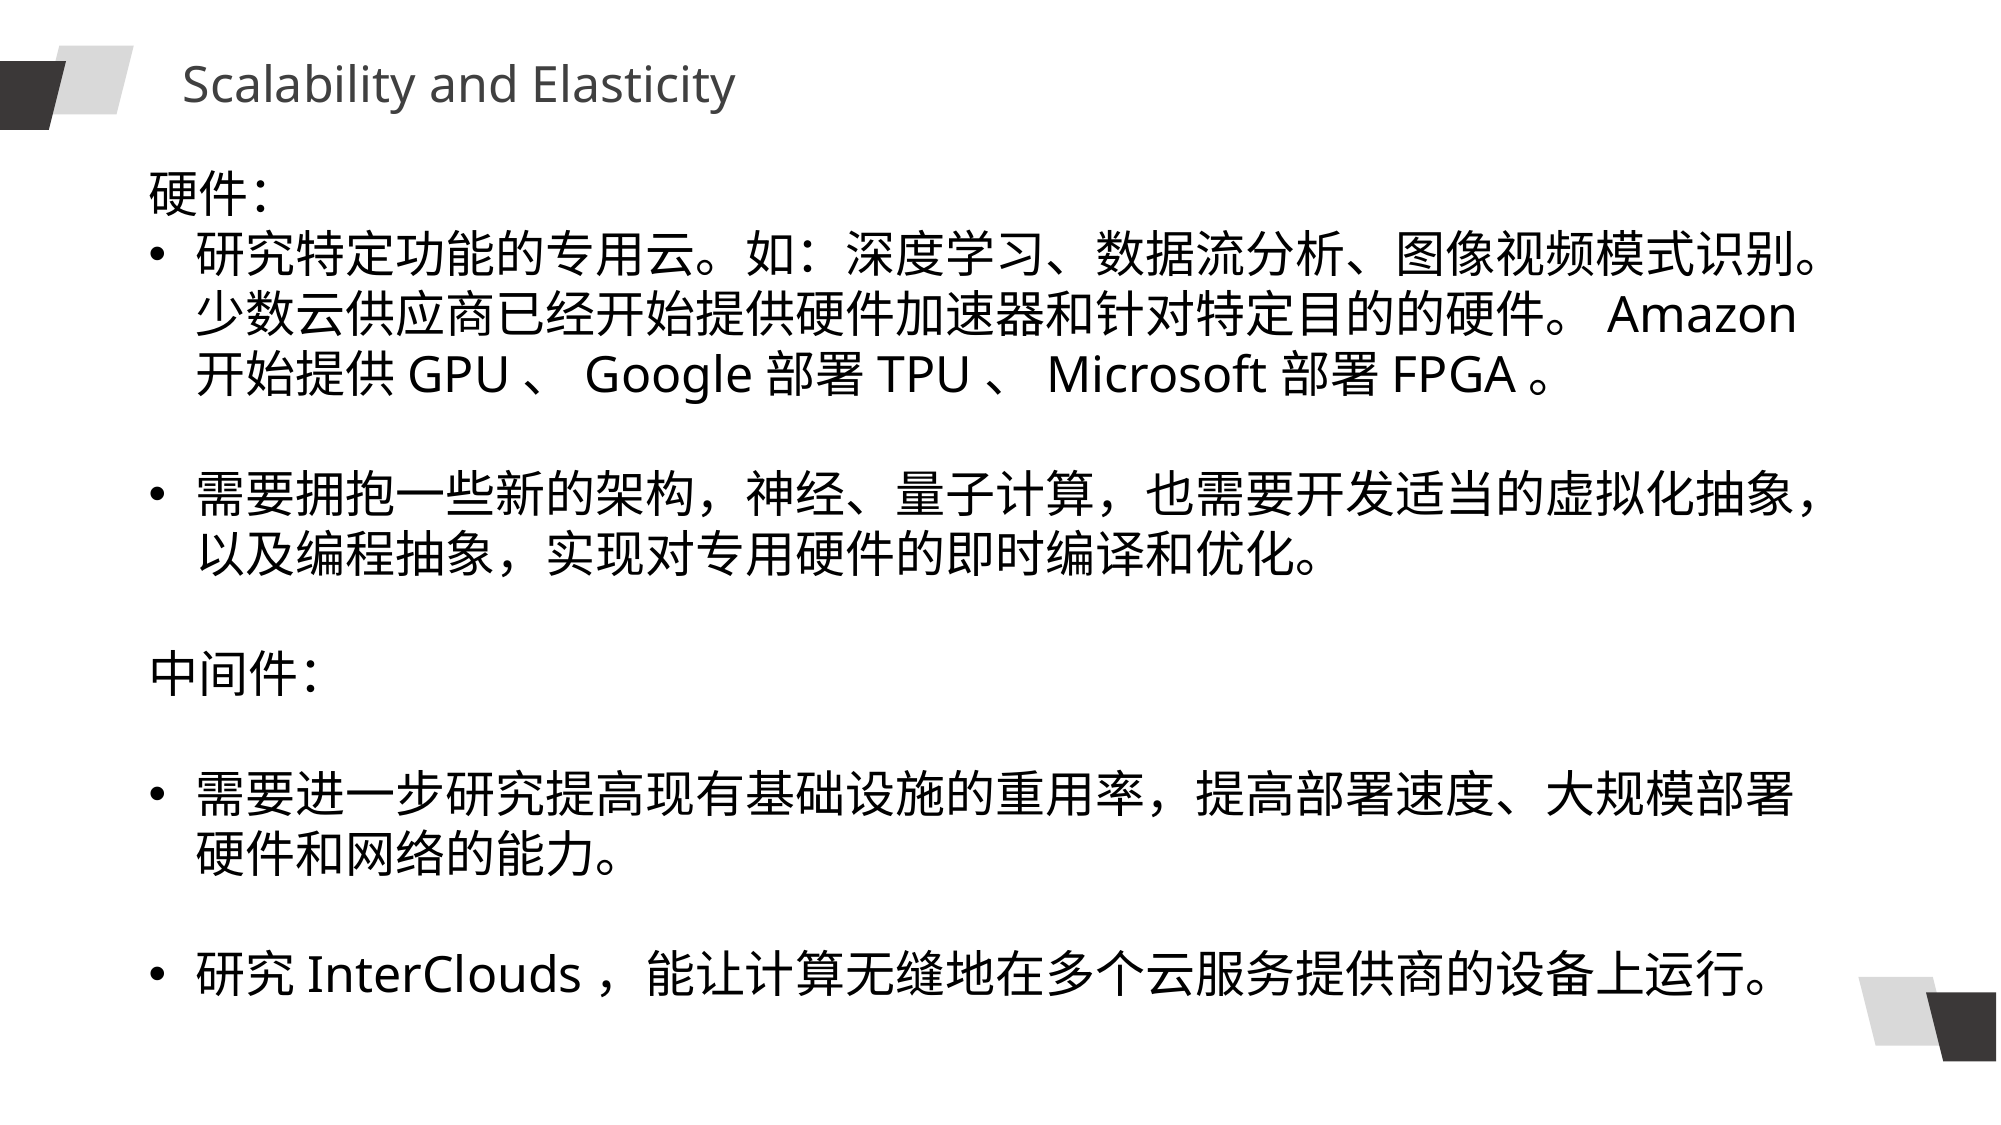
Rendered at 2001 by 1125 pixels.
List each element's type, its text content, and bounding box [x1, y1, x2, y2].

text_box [1858, 976, 1997, 1062]
text_box 硬件： 研究特定功能的专用云。如：深度学习、数据流分析、图像视频模式识别。少数云供应商已经开始提供硬件加速器和针对特定目的的硬件。Amazon开始提供GPU、Google部署TPU、Microsoft部署FPGA。 需要拥抱一些新的架构，神经、量子计算，也需要开发适当的虚拟化抽象，以及编程抽象，实现对专用硬件的即时编译和优化。 中间件： 需要进一步研究提高现有基础设施的重用率，提高部署速度、大规模部署硬件和网络的能力。 研究InterClouds，能让计算无缝地在多个云服务提供商的设备上运行。 [133, 155, 1839, 1011]
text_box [0, 45, 134, 130]
text_box Scalability and Elasticity [167, 45, 1058, 121]
